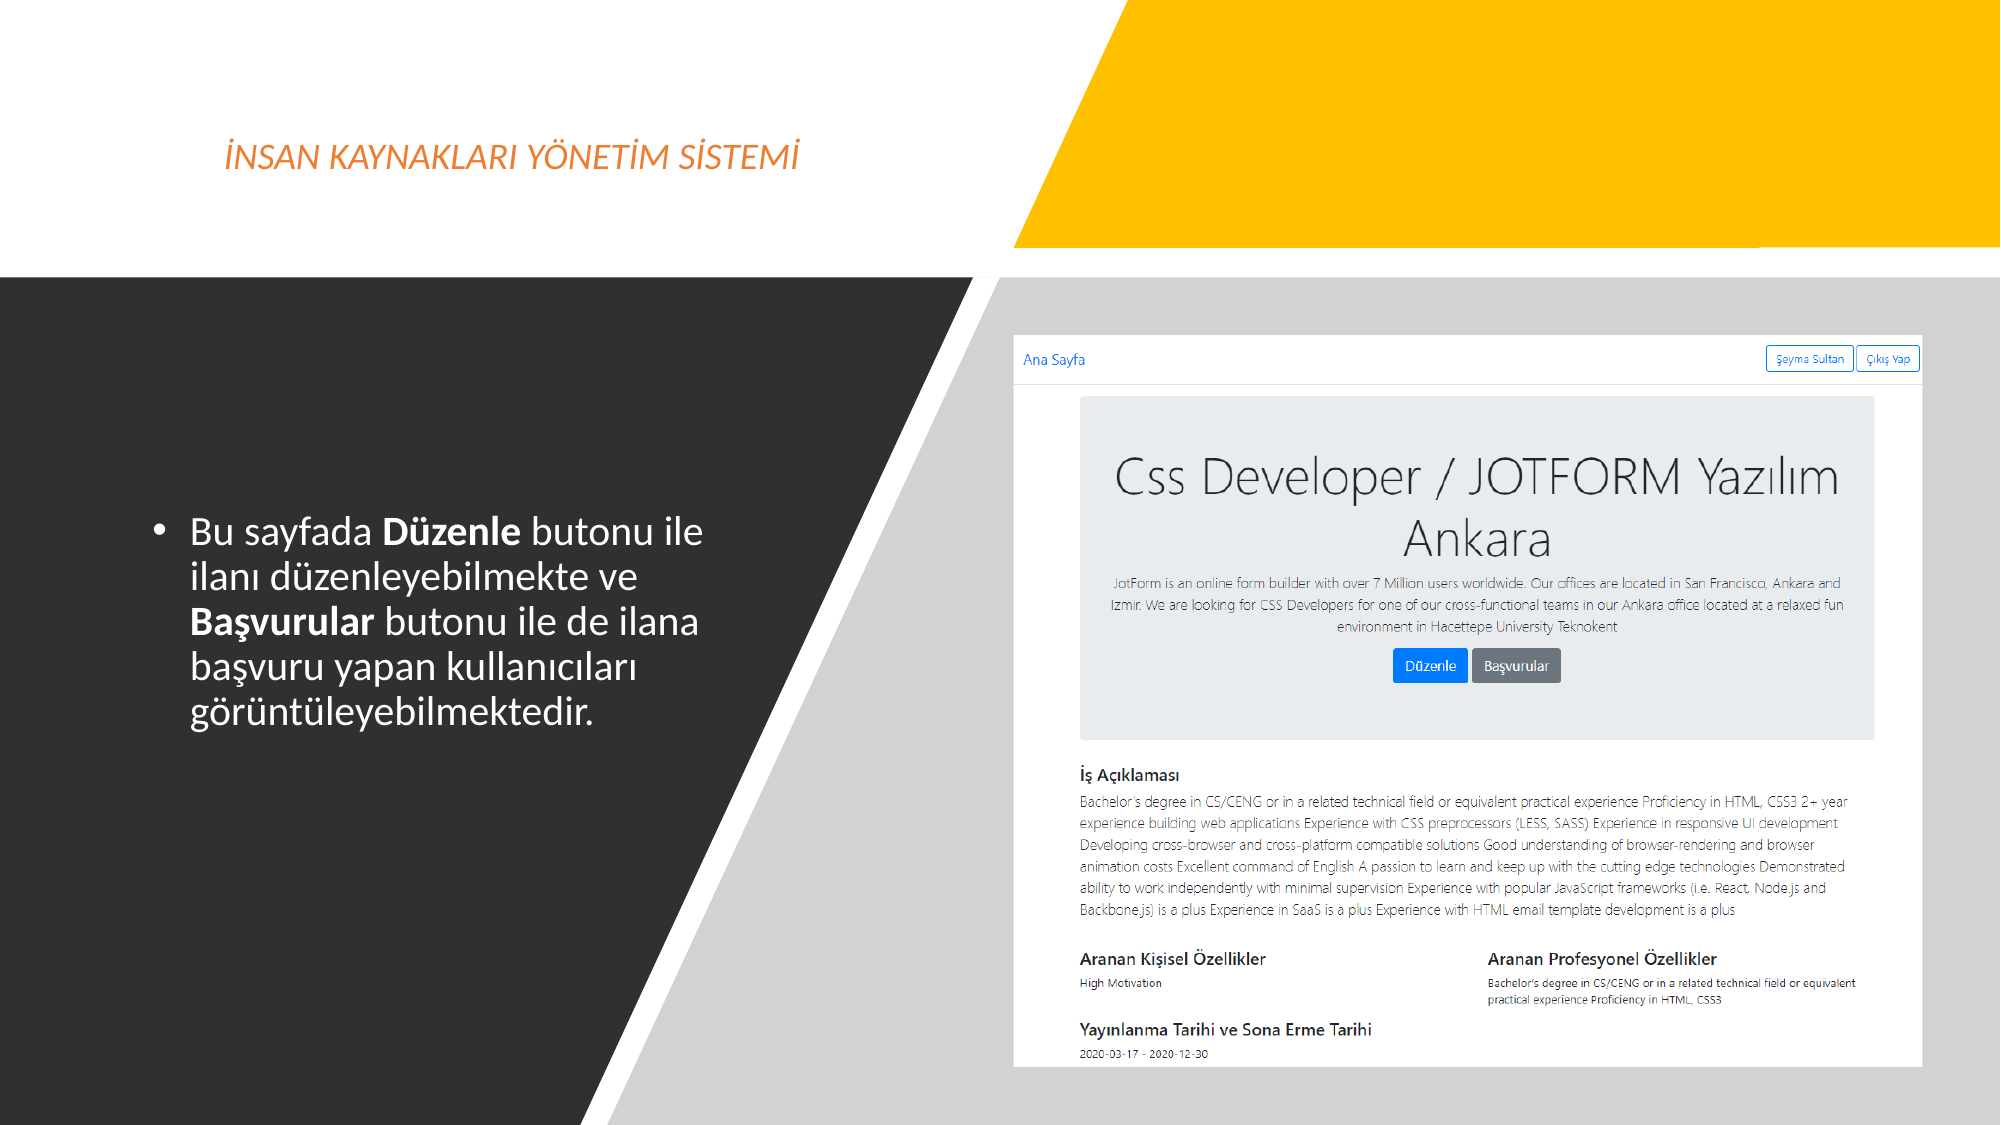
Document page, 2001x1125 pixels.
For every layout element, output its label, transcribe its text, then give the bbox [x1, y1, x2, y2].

text_box İNSAN KAYNAKLARI YÖNETİM SİSTEMİ [209, 124, 818, 185]
text_box [0, 276, 975, 1125]
list Bu sayfada Düzenle butonu ile ilanı düzenleyebilmekte ve Başvurular butonu ile de ilana başvuru yapan kullanıcıları görüntüleyebilmektedir. [137, 356, 729, 954]
text_box [1011, 0, 2000, 249]
picture [1013, 335, 1923, 1067]
text_box [606, 276, 2000, 1125]
